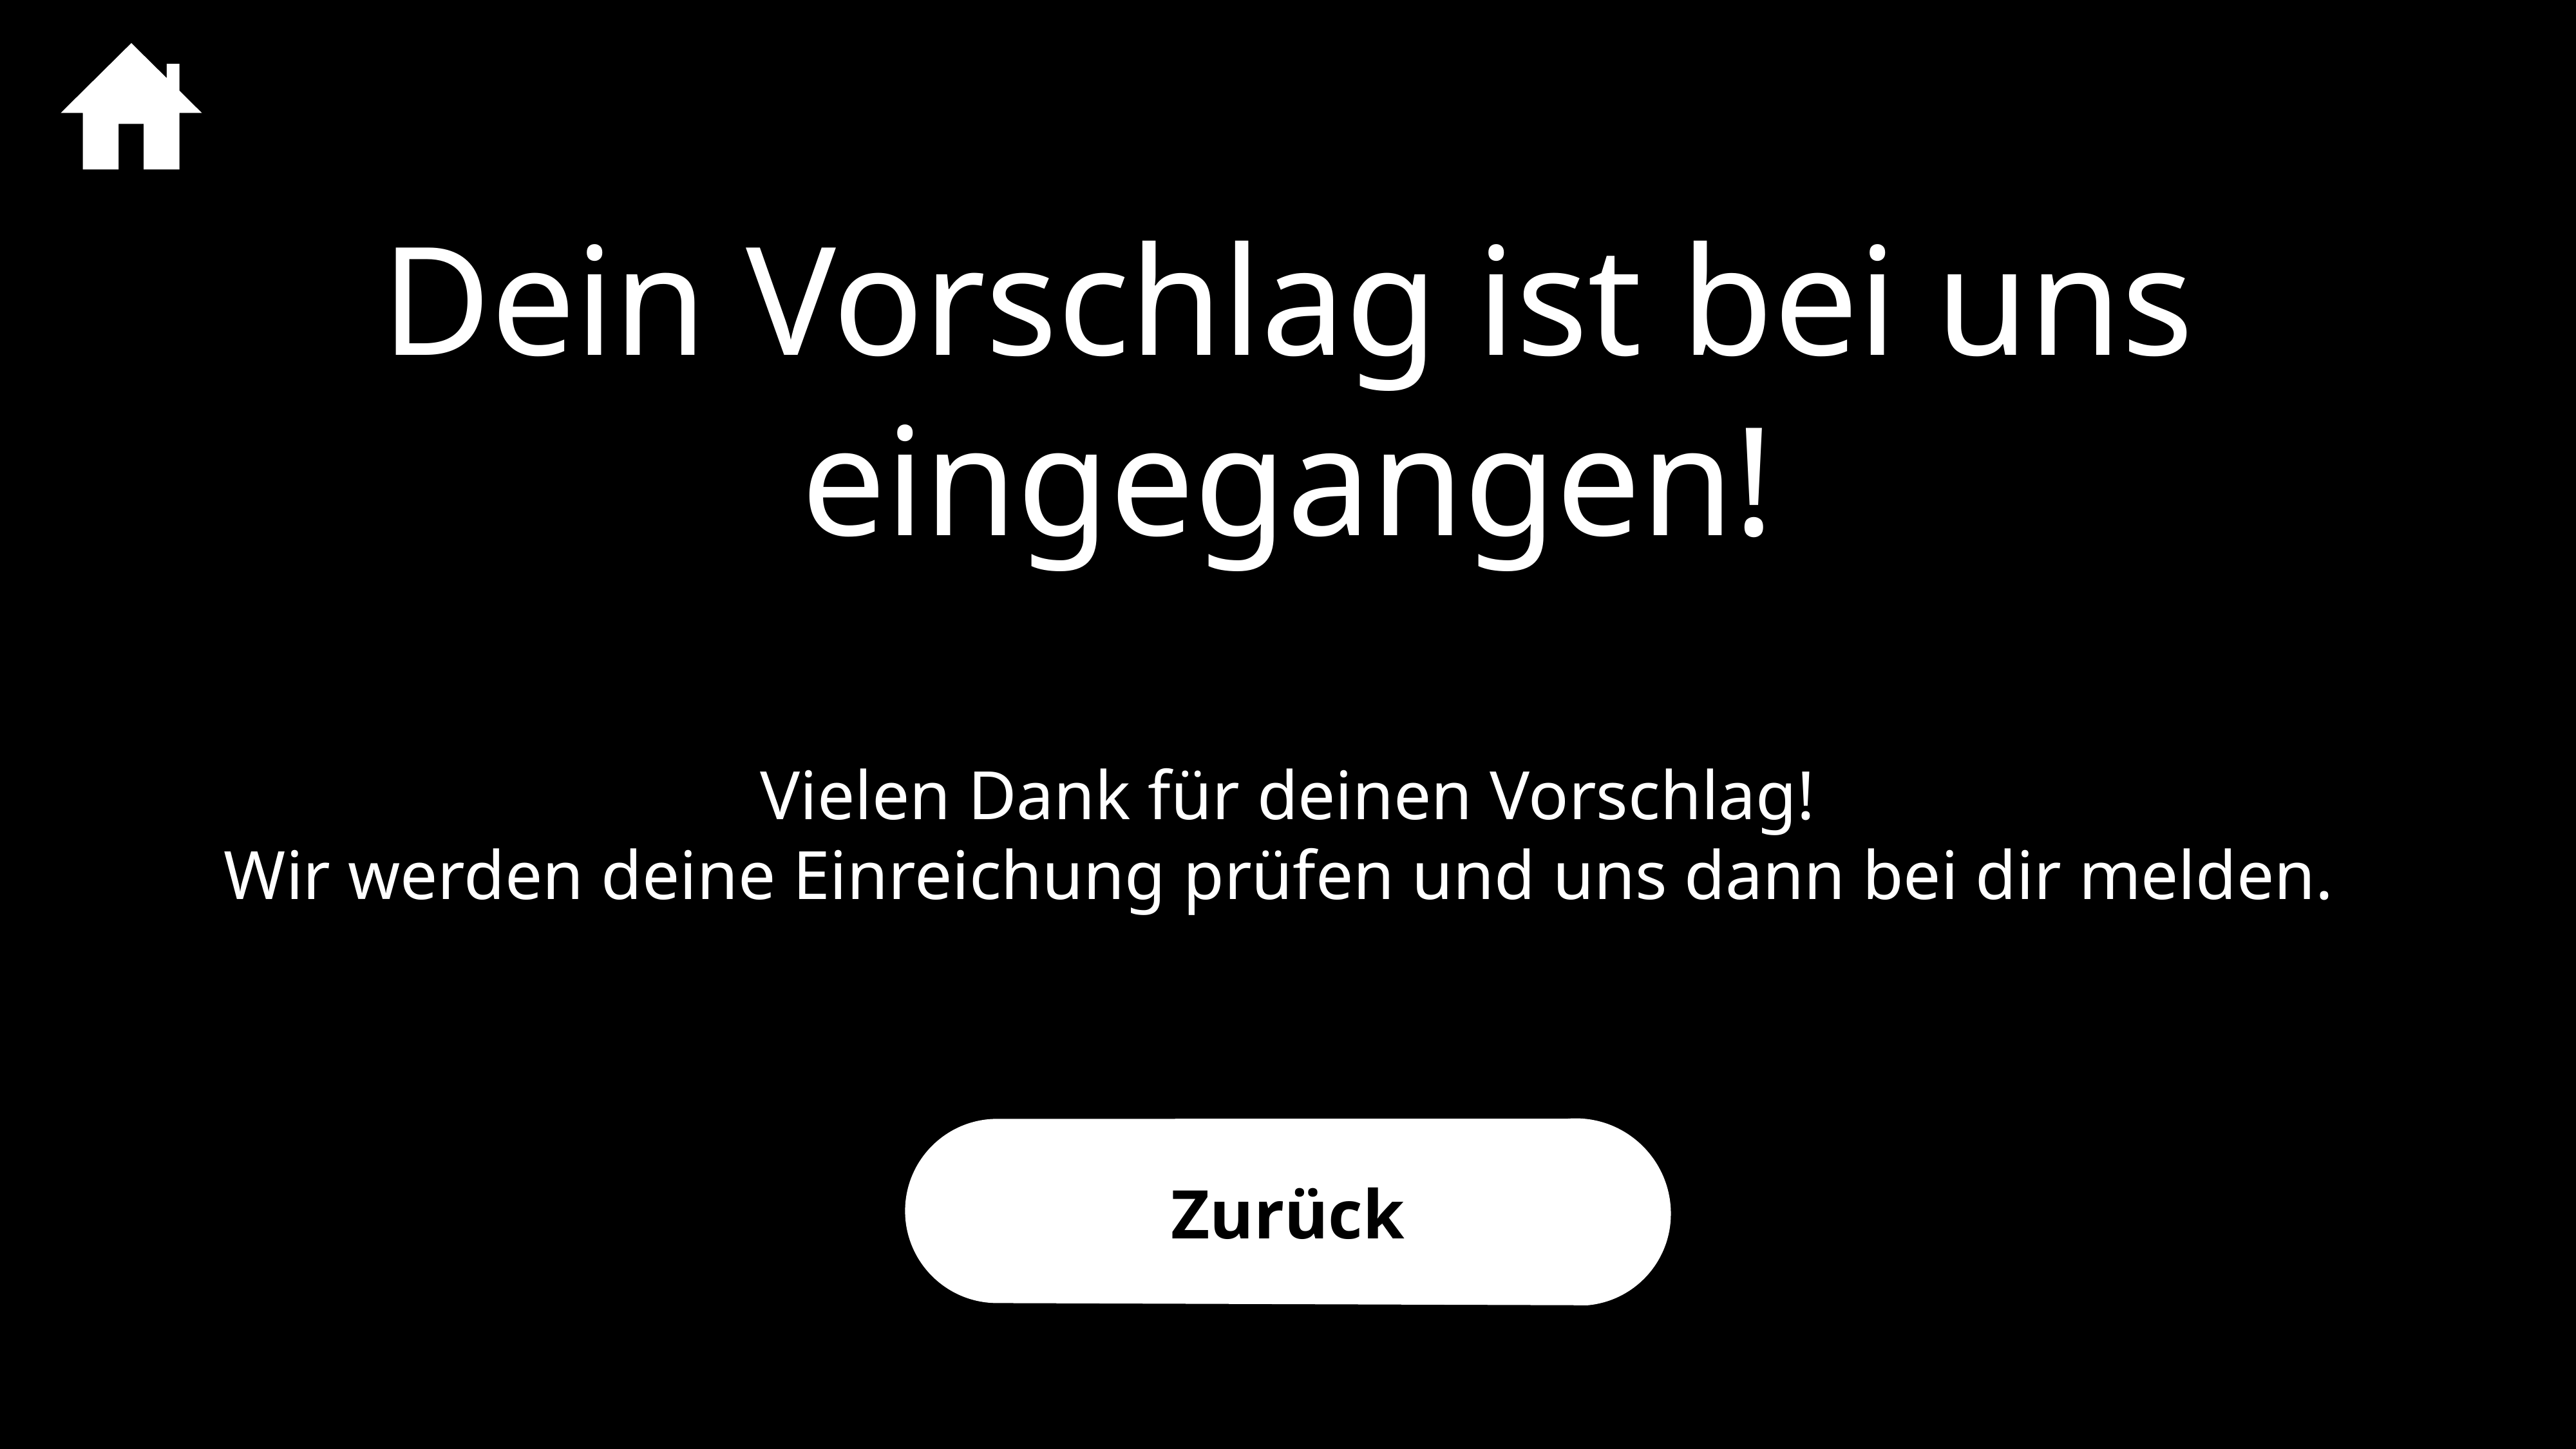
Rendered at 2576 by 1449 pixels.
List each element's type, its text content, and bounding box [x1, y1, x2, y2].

text_box [61, 43, 202, 170]
subtitle Vielen Dank für deinen Vorschlag! Wir werden deine Einreichung prüfen und uns dann bei dir melden. [187, 746, 2389, 916]
text_box Zurück [905, 1118, 1671, 1305]
title Dein Vorschlag ist bei uns eingegangen! [187, 79, 2389, 571]
